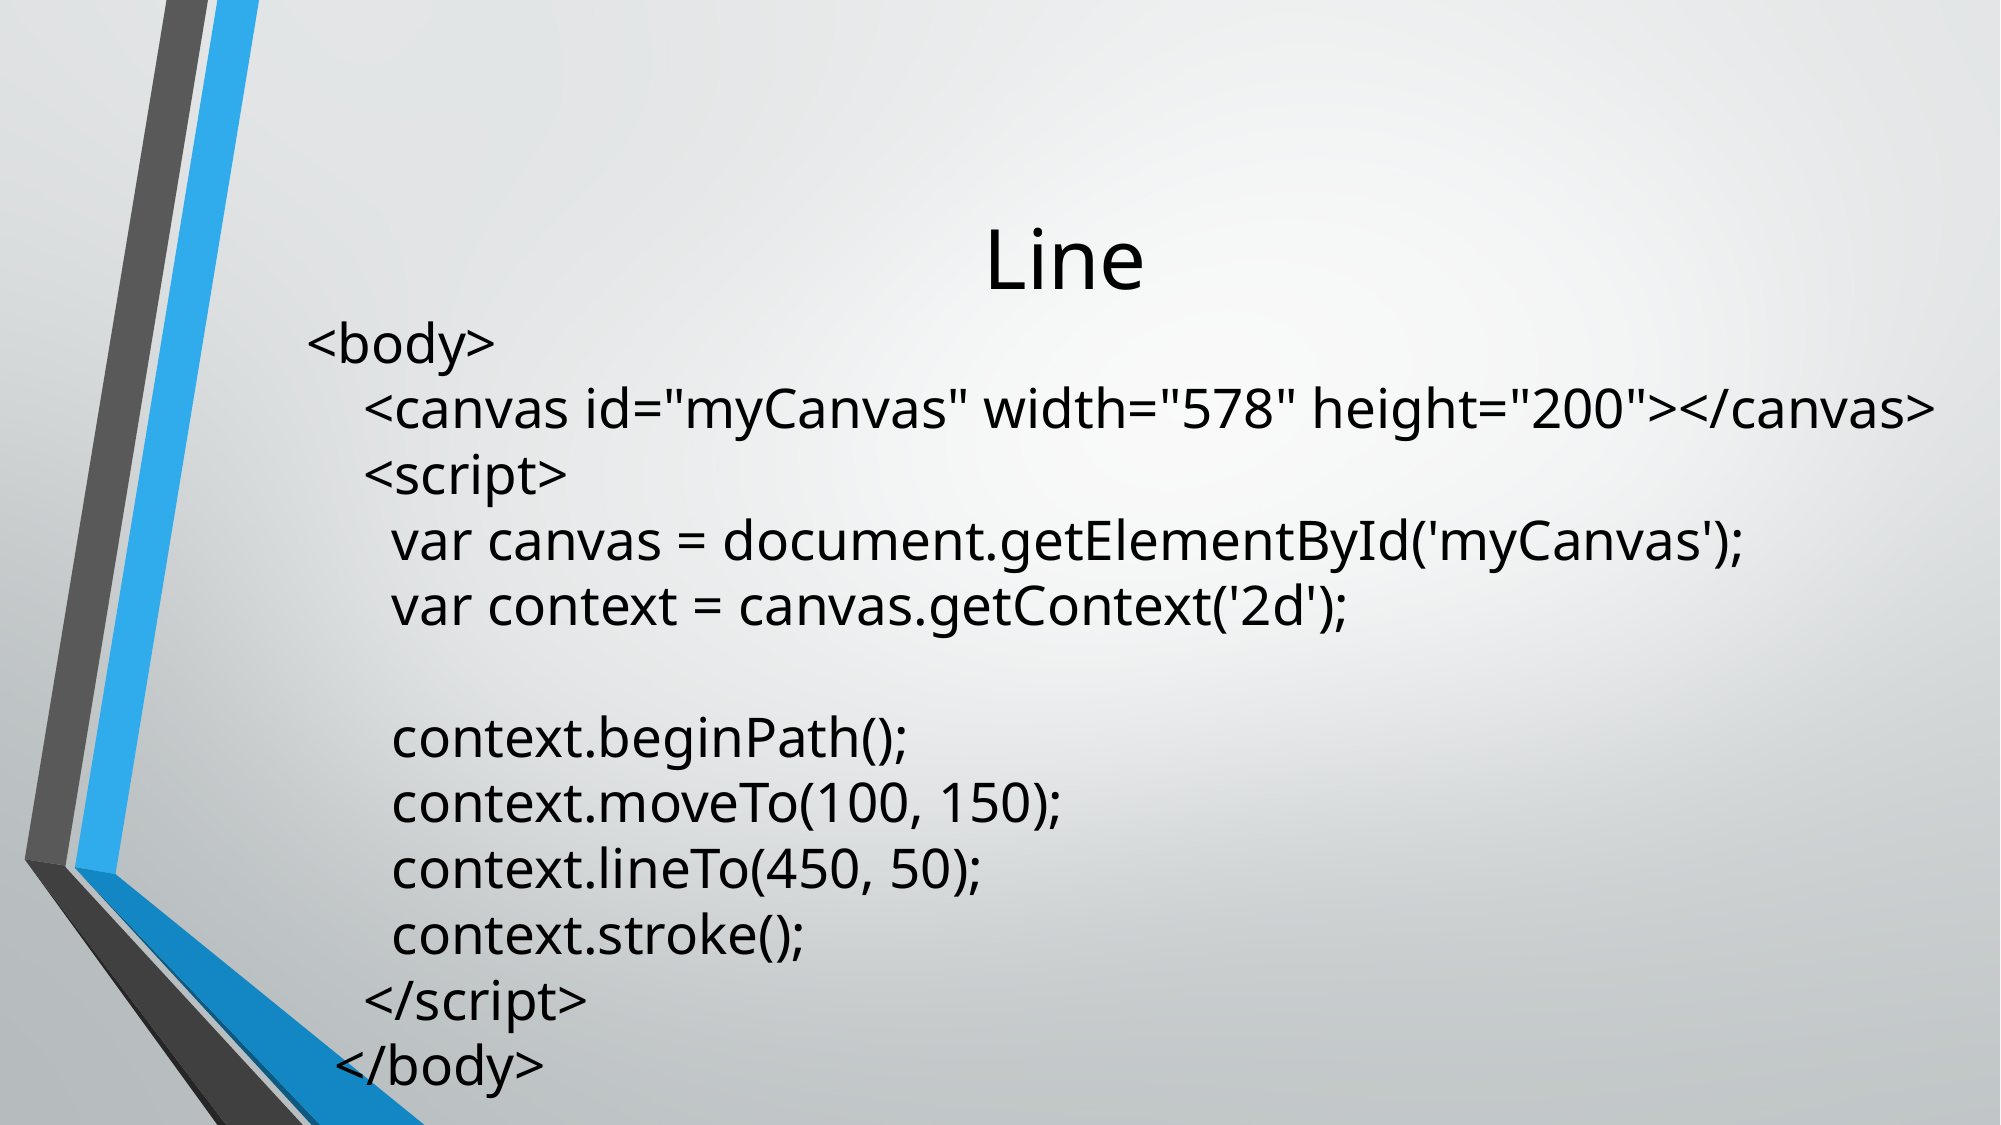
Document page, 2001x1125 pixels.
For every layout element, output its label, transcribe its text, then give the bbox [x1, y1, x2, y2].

title Line [243, 112, 1887, 400]
list <body> <canvas id="myCanvas" width="578" height="200"></canvas> <script> var canvas = document.getElementById('myCanvas'); var context = canvas.getContext('2d'); context.beginPath(); context.moveTo(100, 150); context.lineTo(450, 50); context.stroke(); </script> </body> [291, 295, 2000, 1110]
